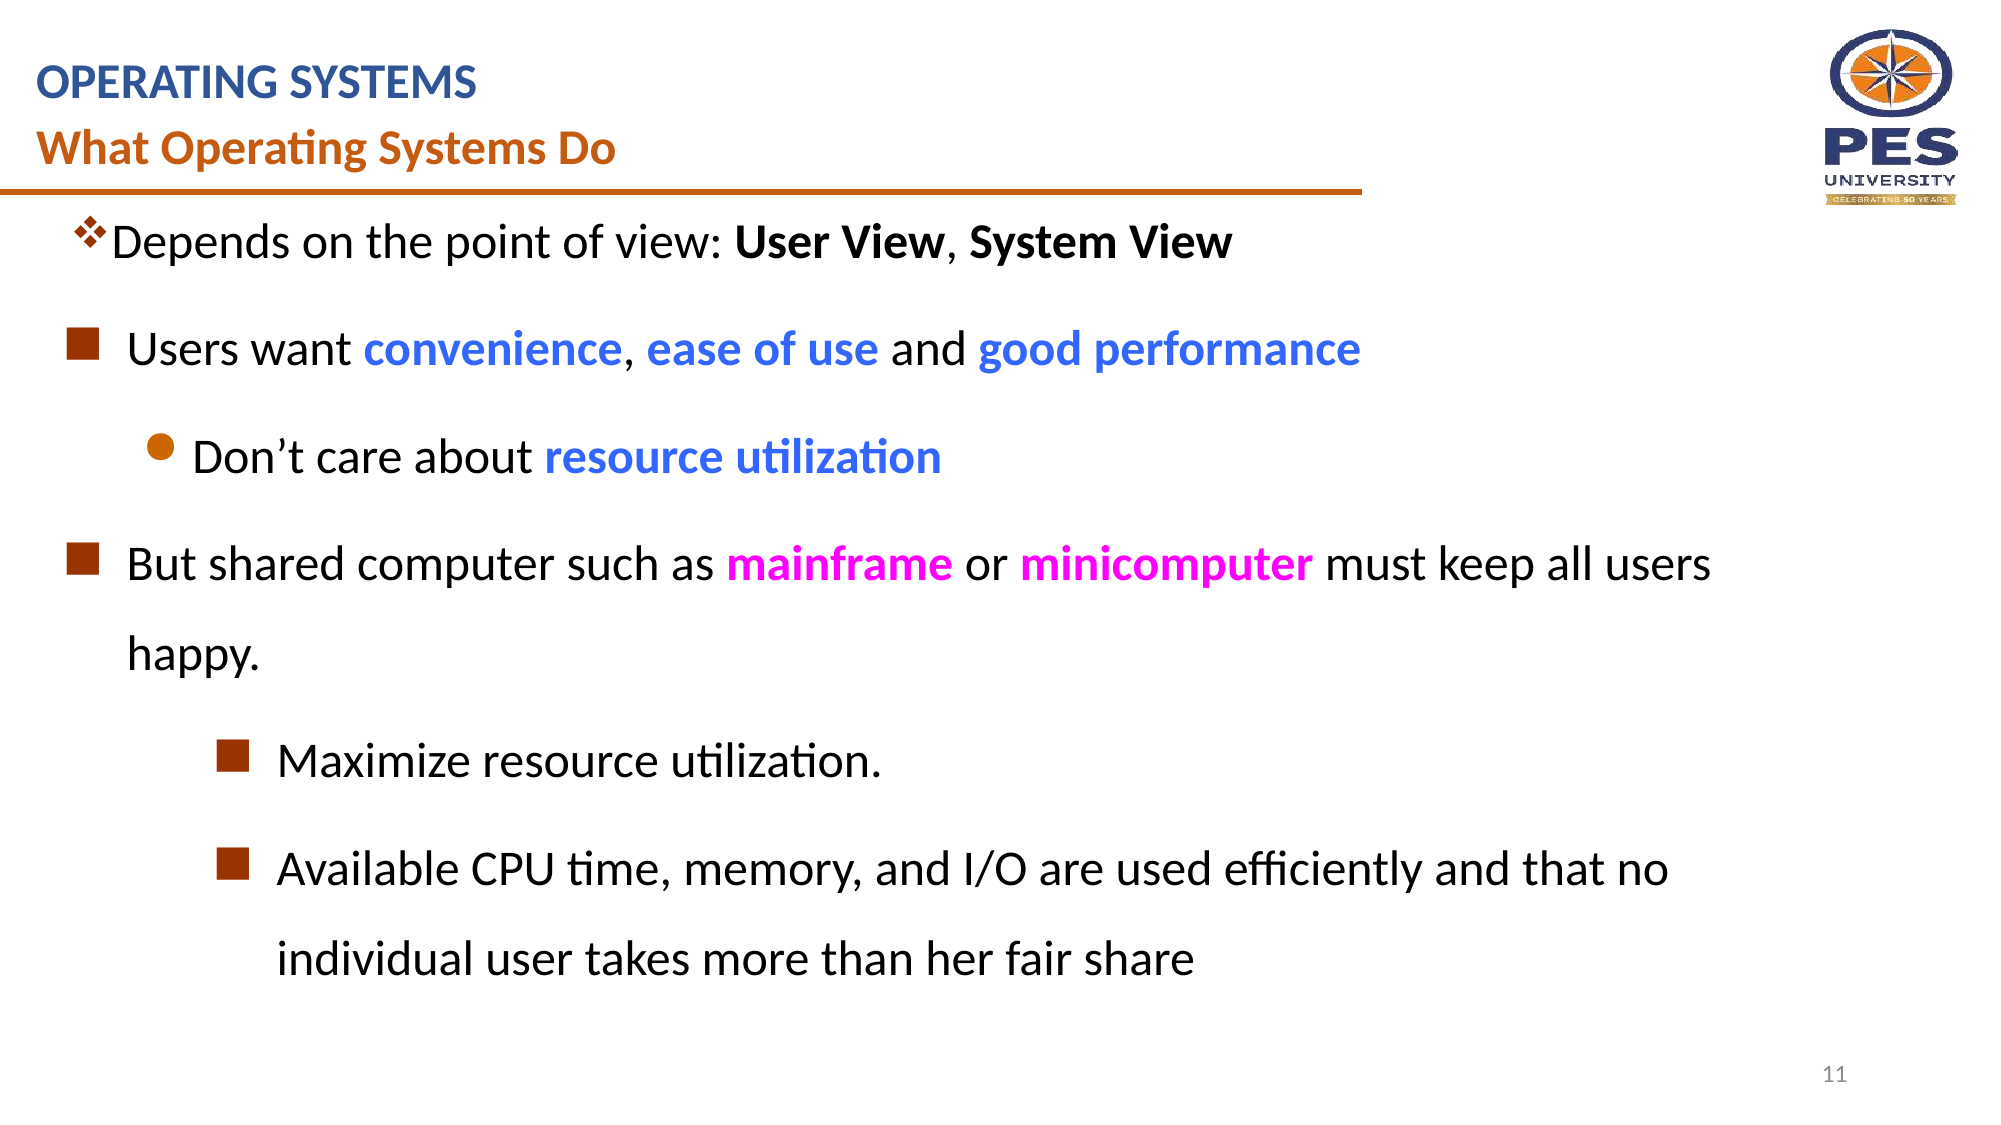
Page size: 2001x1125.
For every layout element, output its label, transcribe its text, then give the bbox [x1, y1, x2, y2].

slide_number 11 [1412, 1042, 1863, 1103]
text_box OPERATING SYSTEMS [21, 41, 1252, 117]
picture [1825, 29, 1958, 205]
text_box Depends on the point of view: User View, System View Users want convenience, ease of use and good performance Don’t care about resource utilization But shared computer such as mainframe or minicomputer must keep all users happy. Maximize resource utilization. Available CPU time, memory, and I/O are used efficiently and that no individual user takes more than her fair share [55, 200, 1863, 993]
text_box What Operating Systems Do [21, 107, 1334, 182]
